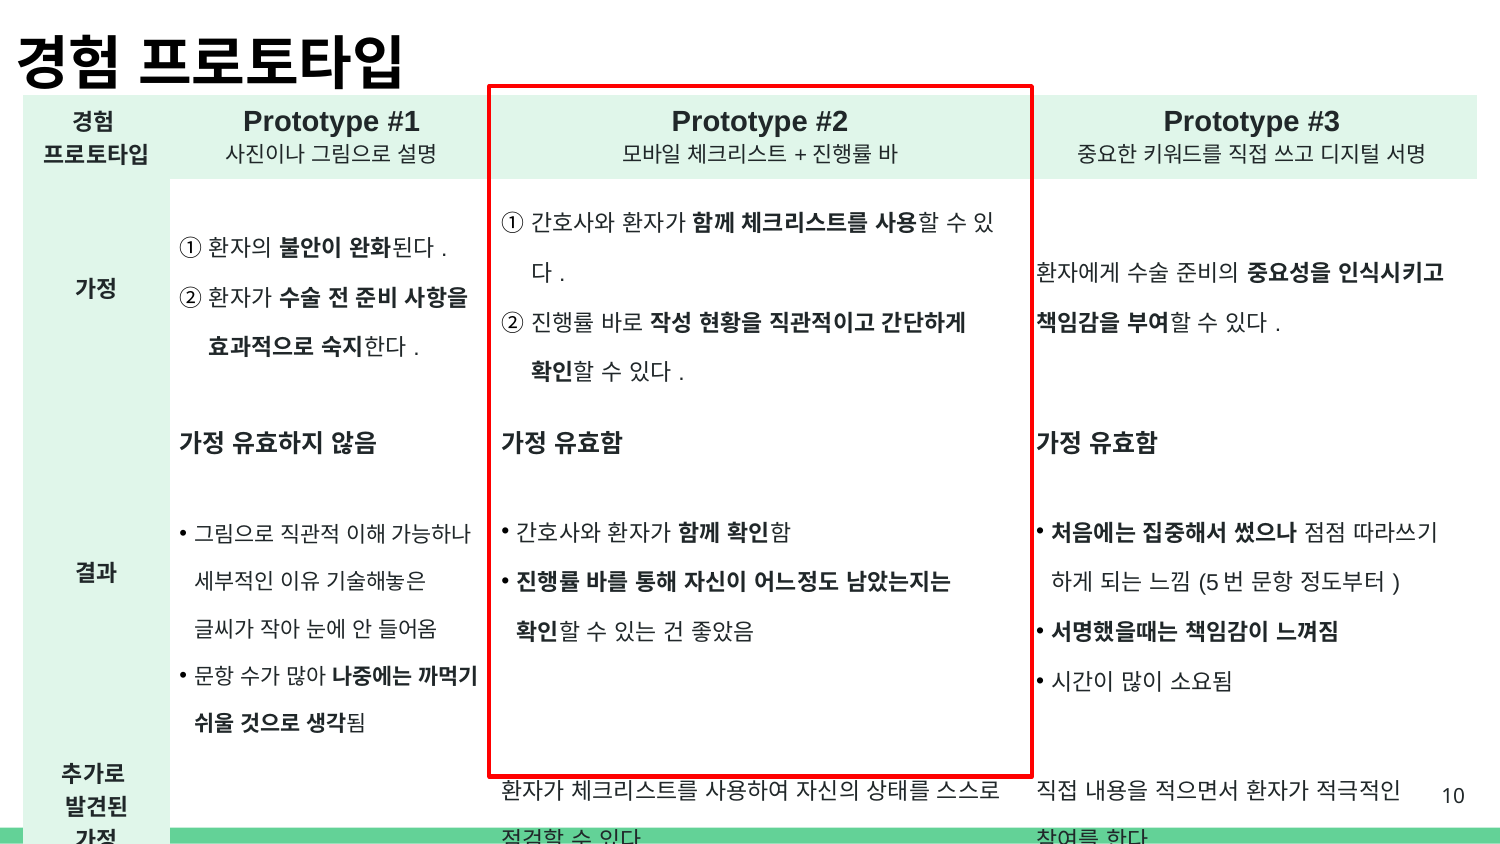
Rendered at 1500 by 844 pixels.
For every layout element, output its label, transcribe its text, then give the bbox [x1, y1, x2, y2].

table_cell 환자에게 수술 준비의 중요성을 인식시키고 책임감을 부여할 수 있다. [1034, 179, 1477, 396]
table_cell 환자의 불안이 완화된다. 환자가 수술 전 준비 사항을 효과적으로 숙지한다. [170, 179, 487, 396]
table_header 경험 프로토타입 [23, 95, 170, 179]
table_header Prototype #3 중요한 키워드를 직접 쓰고 디지털 서명 [1034, 95, 1477, 179]
table_cell 가정 [23, 179, 170, 396]
table_cell [170, 747, 493, 844]
table_cell 가정 유효함 처음에는 집중해서 썼으나 점점 따라쓰기 하게 되는 느낌(5번 문항 정도부터) 서명했을때는 책임감이 느껴짐 시간이 많이 소요됨 [1034, 396, 1477, 747]
text_box [487, 84, 1034, 779]
table_cell 가정 유효하지 않음 그림으로 직관적 이해 가능하나 세부적인 이유 기술해놓은 글씨가 작아 눈에 안 들어옴 문항 수가 많아 나중에는 까먹기 쉬울 것으로 생각됨 [170, 396, 487, 747]
table_cell 결과 [23, 396, 170, 747]
table_cell 환자가 체크리스트를 사용하여 자신의 상태를 스스로 점검할 수 있다. [493, 779, 1027, 844]
table_header Prototype #1 사진이나 그림으로 설명 [170, 95, 487, 179]
title 경험 프로토타입 [0, 0, 1500, 95]
table_cell 추가로 발견된 가정 [23, 747, 170, 844]
table_cell 직접 내용을 적으면서 환자가 적극적인 참여를 한다. [1027, 747, 1477, 844]
